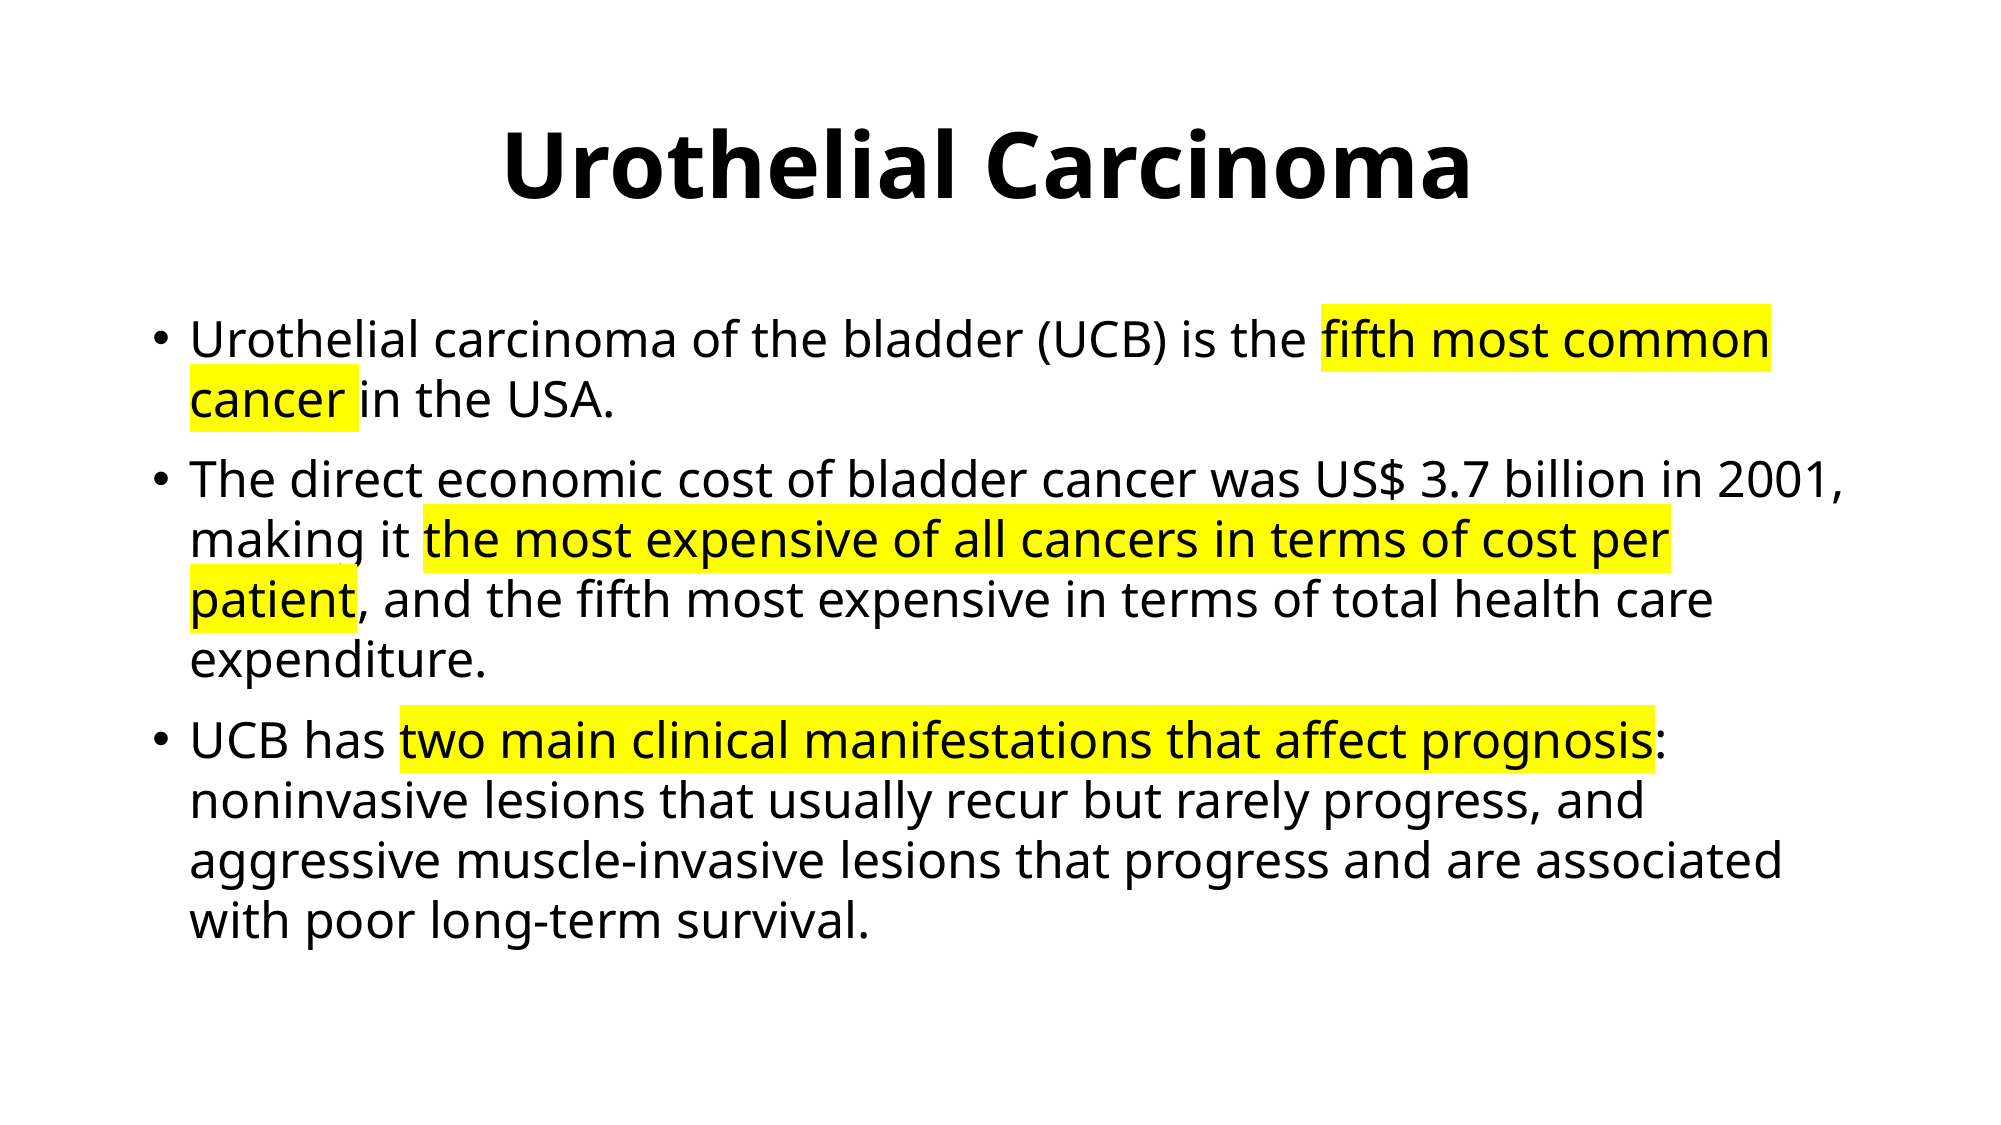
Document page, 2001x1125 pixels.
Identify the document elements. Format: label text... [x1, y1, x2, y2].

list Urothelial carcinoma of the bladder (UCB) is the fifth most common cancer in the USA. The direct economic cost of bladder cancer was US$ 3.7 billion in 2001, making it the most expensive of all cancers in terms of cost per patient, and the fifth most expensive in terms of total health care expenditure. UCB has two main clinical manifestations that affect prognosis: noninvasive lesions that usually recur but rarely progress, and aggressive muscle-invasive lesions that progress and are associated with poor long-term survival. [137, 299, 1863, 1014]
title Urothelial Carcinoma [137, 59, 1863, 278]
